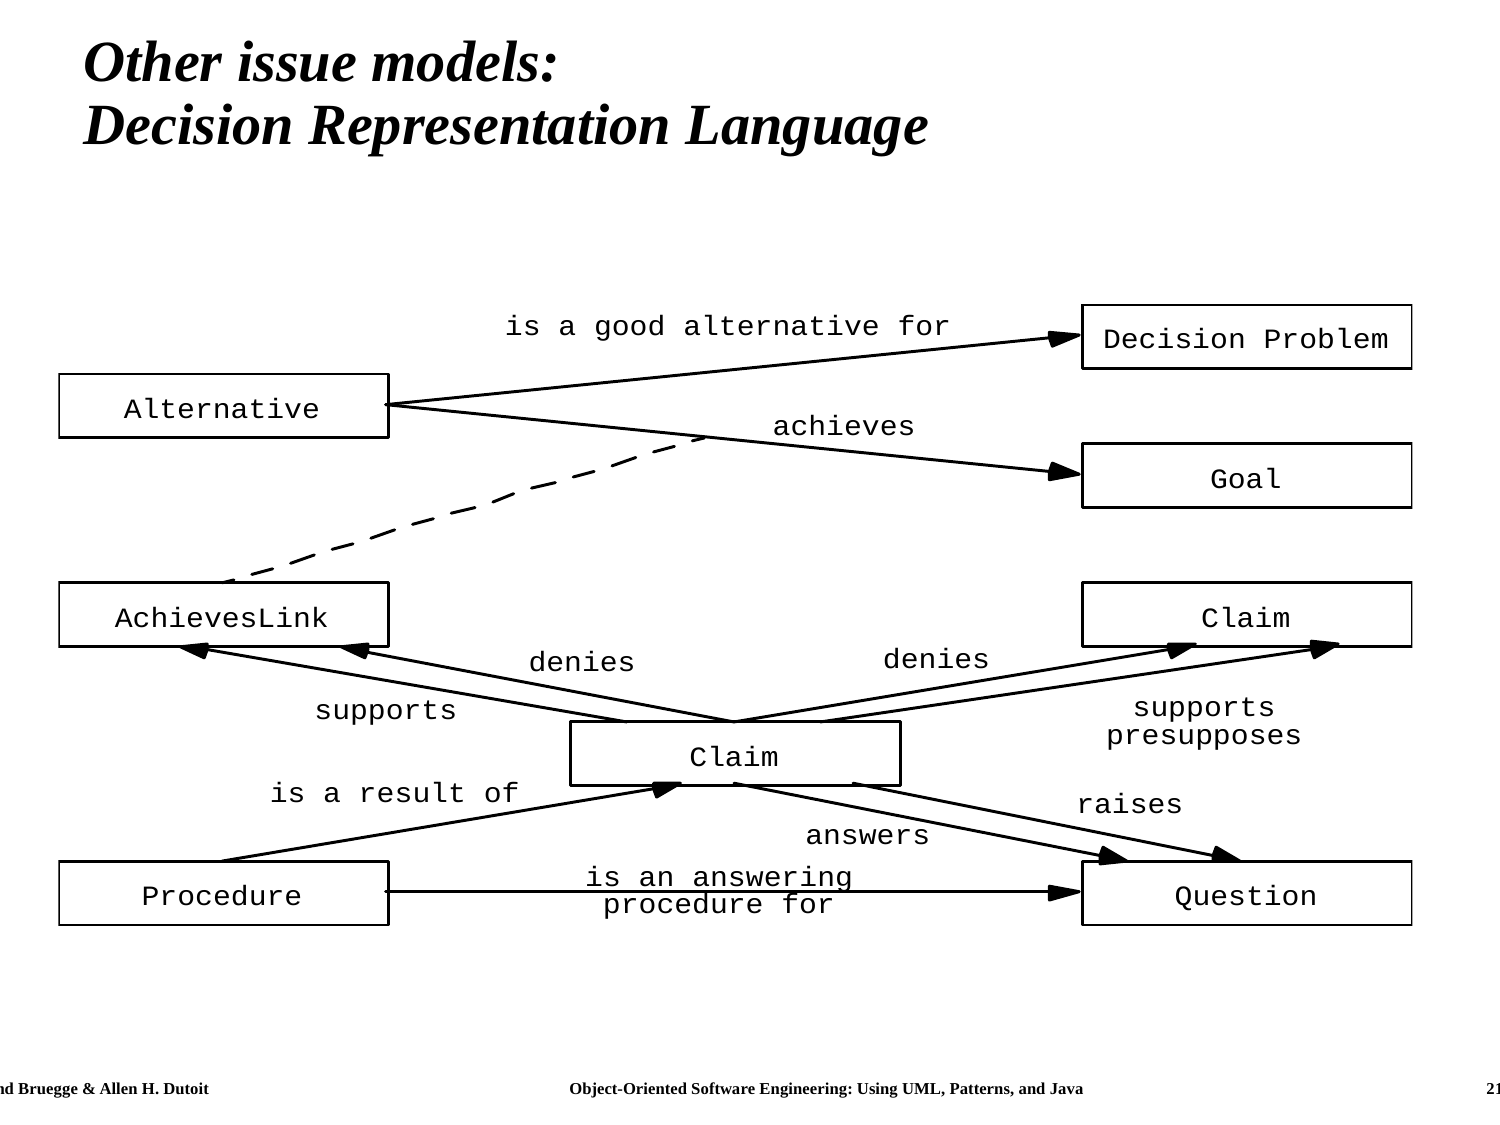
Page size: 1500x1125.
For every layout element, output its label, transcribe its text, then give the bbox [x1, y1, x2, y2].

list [58, 304, 1413, 928]
title Other issue models: Decision Representation Language [68, 36, 1407, 153]
